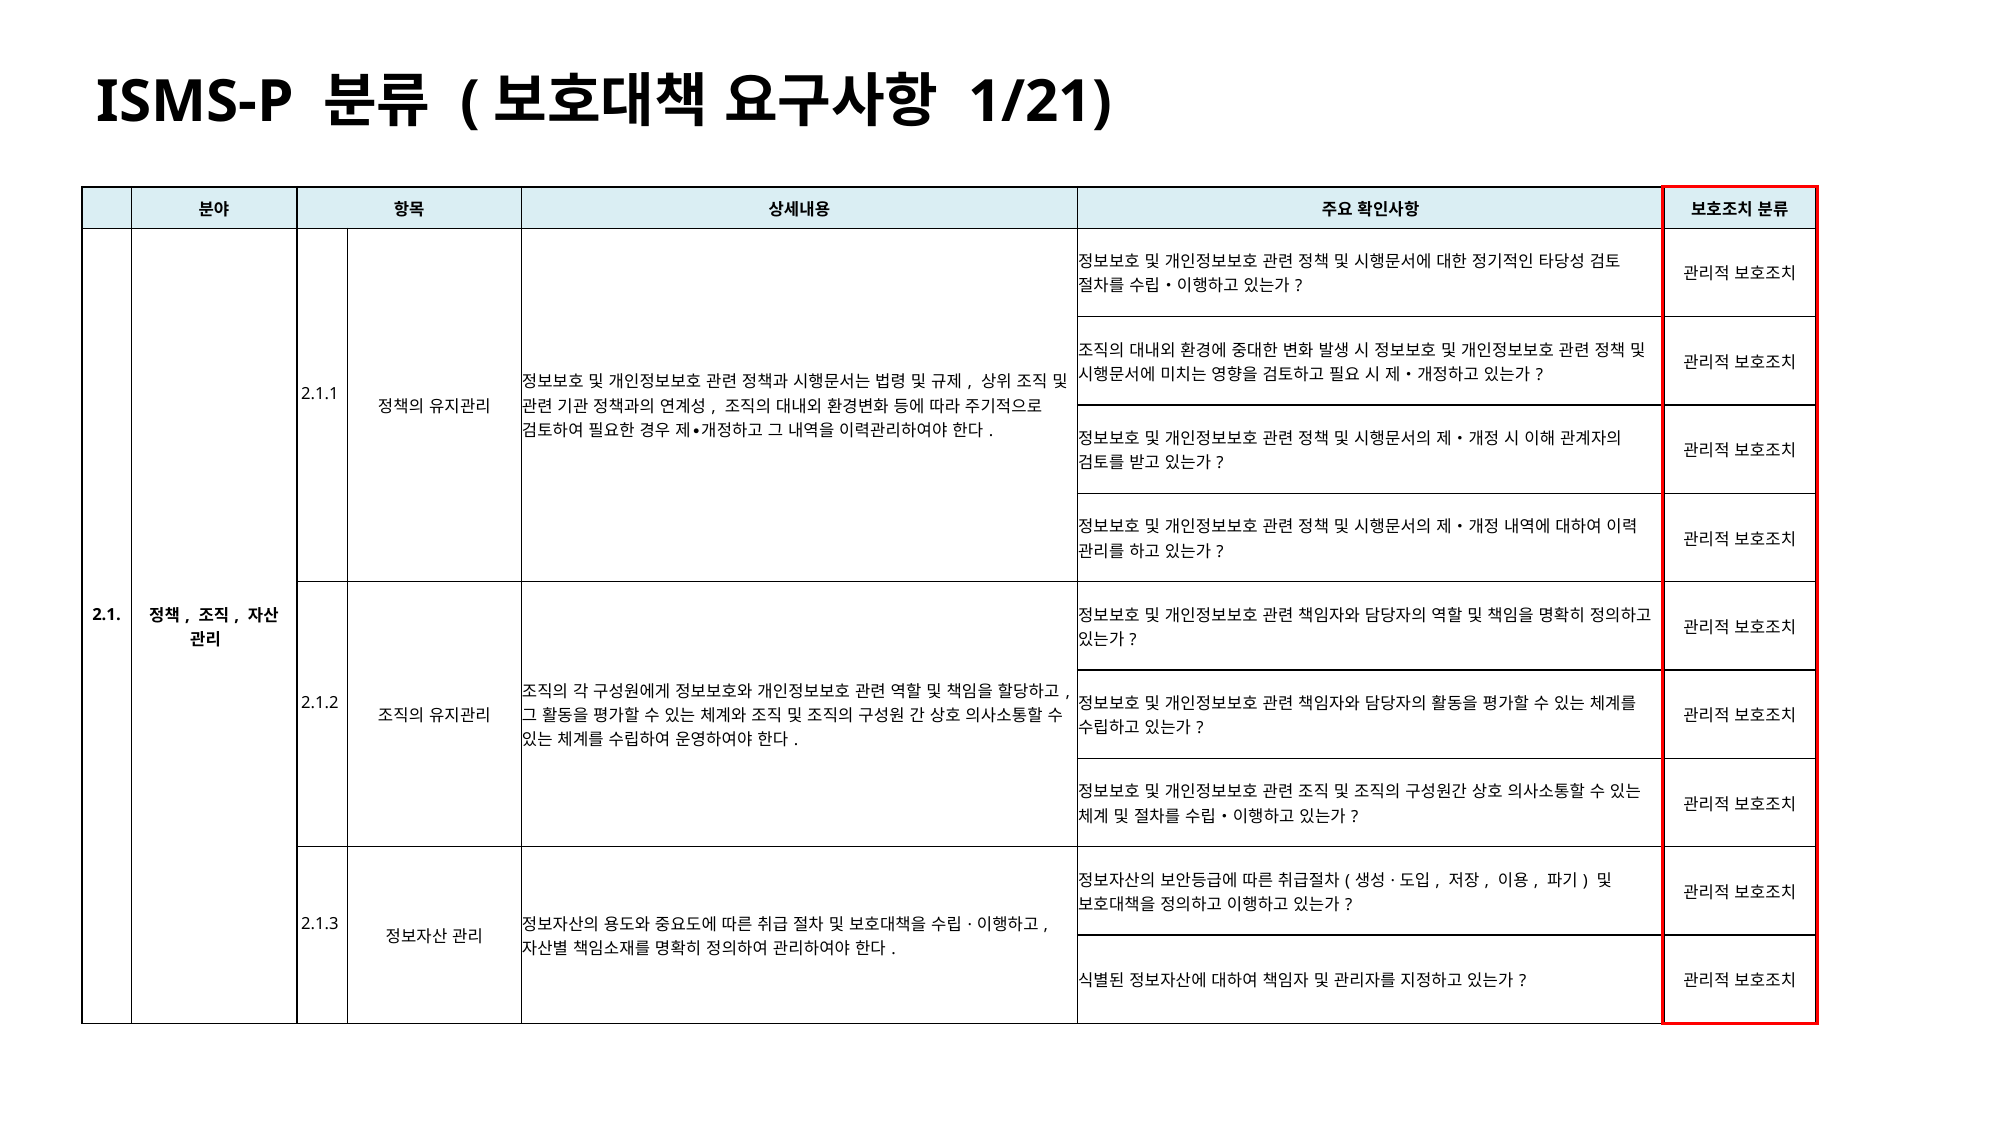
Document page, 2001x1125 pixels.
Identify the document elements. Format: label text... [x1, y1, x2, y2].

table_cell 정보보호 및 개인정보보호 관련 조직 및 조직의 구성원간 상호 의사소통할 수 있는 체계 및 절차를 수립‧이행하고 있는가? [1078, 759, 1662, 846]
table_cell 2.1.3 [298, 847, 347, 1023]
table_cell 정보보호 및 개인정보보호 관련 책임자와 담당자의 역할 및 책임을 명확히 정의하고 있는가? [1078, 582, 1662, 669]
table_cell 2.1.1 [298, 229, 347, 581]
table_cell 조직의 대내외 환경에 중대한 변화 발생 시 정보보호 및 개인정보보호 관련 정책 및 시행문서에 미치는 영향을 검토하고 필요 시 제‧개정하고 있는가? [1078, 317, 1662, 404]
table_cell 조직의 유지관리 [348, 582, 521, 846]
table_cell 정보자산의 보안등급에 따른 취급절차(생성·도입, 저장, 이용, 파기) 및 보호대책을 정의하고 이행하고 있는가? [1078, 847, 1662, 934]
table_cell 정보보호 및 개인정보보호 관련 정책과 시행문서는 법령 및 규제, 상위 조직 및 관련 기관 정책과의 연계성, 조직의 대내외 환경변화 등에 따라 주기적으로 검토하여 필요한 경우 제∙개정하고 그 내역을 이력관리하여야 한다. [522, 229, 1077, 581]
text_box [1662, 186, 1818, 1024]
table_cell 정보보호 및 개인정보보호 관련 정책 및 시행문서의 제‧개정 내역에 대하여 이력 관리를 하고 있는가? [1078, 494, 1662, 581]
table_header 분야 [132, 188, 296, 228]
table_cell 2.1.2 [298, 582, 347, 846]
table_cell 정책, 조직, 자산 관리 [132, 229, 296, 1023]
table_header 주요 확인사항 [1078, 188, 1662, 228]
table_cell 정보보호 및 개인정보보호 관련 정책 및 시행문서의 제‧개정 시 이해 관계자의 검토를 받고 있는가? [1078, 406, 1662, 493]
table_cell 정보보호 및 개인정보보호 관련 정책 및 시행문서에 대한 정기적인 타당성 검토 절차를 수립‧이행하고 있는가? [1078, 229, 1662, 316]
table_cell 조직의 각 구성원에게 정보보호와 개인정보보호 관련 역할 및 책임을 할당하고, 그 활동을 평가할 수 있는 체계와 조직 및 조직의 구성원 간 상호 의사소통할 수 있는 체계를 수립하여 운영하여야 한다. [522, 582, 1077, 846]
table_header 항목 [298, 188, 521, 228]
table_cell 정보자산 관리 [348, 847, 521, 1023]
text_box ISMS-P 분류 (보호대책 요구사항 1/21) [81, 55, 1392, 141]
table_cell 정책의 유지관리 [348, 229, 521, 581]
table_cell 식별된 정보자산에 대하여 책임자 및 관리자를 지정하고 있는가? [1078, 936, 1662, 1023]
table_cell 정보자산의 용도와 중요도에 따른 취급 절차 및 보호대책을 수립·이행하고, 자산별 책임소재를 명확히 정의하여 관리하여야 한다. [522, 847, 1077, 1023]
table_header [83, 188, 131, 228]
table_cell 정보보호 및 개인정보보호 관련 책임자와 담당자의 활동을 평가할 수 있는 체계를 수립하고 있는가? [1078, 671, 1662, 758]
table_header 상세내용 [522, 188, 1077, 228]
table_cell 2.1. [83, 229, 131, 1023]
